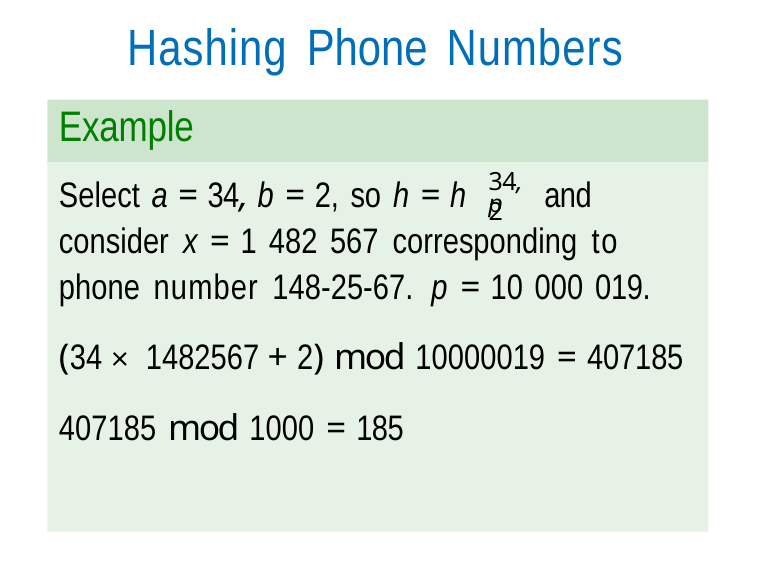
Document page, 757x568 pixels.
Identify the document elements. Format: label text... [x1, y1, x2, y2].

text_box and [542, 170, 598, 213]
title Hashing Phone Numbers [33, 12, 724, 110]
text_box Example [56, 95, 204, 150]
text_box 34,2 [486, 163, 535, 213]
text_box [47, 162, 709, 532]
text_box [47, 99, 709, 162]
text_box Select a = 34, b = 2, so h = h [56, 170, 486, 213]
text_box consider x = 1 482 567 corresponding to phone number 148-25-67. p = 10 000 019. (34 × 1482567 + 2) mod 10000019 = 407185 407185 mod 1000 = 185 [56, 213, 699, 448]
text_box p [486, 185, 504, 213]
